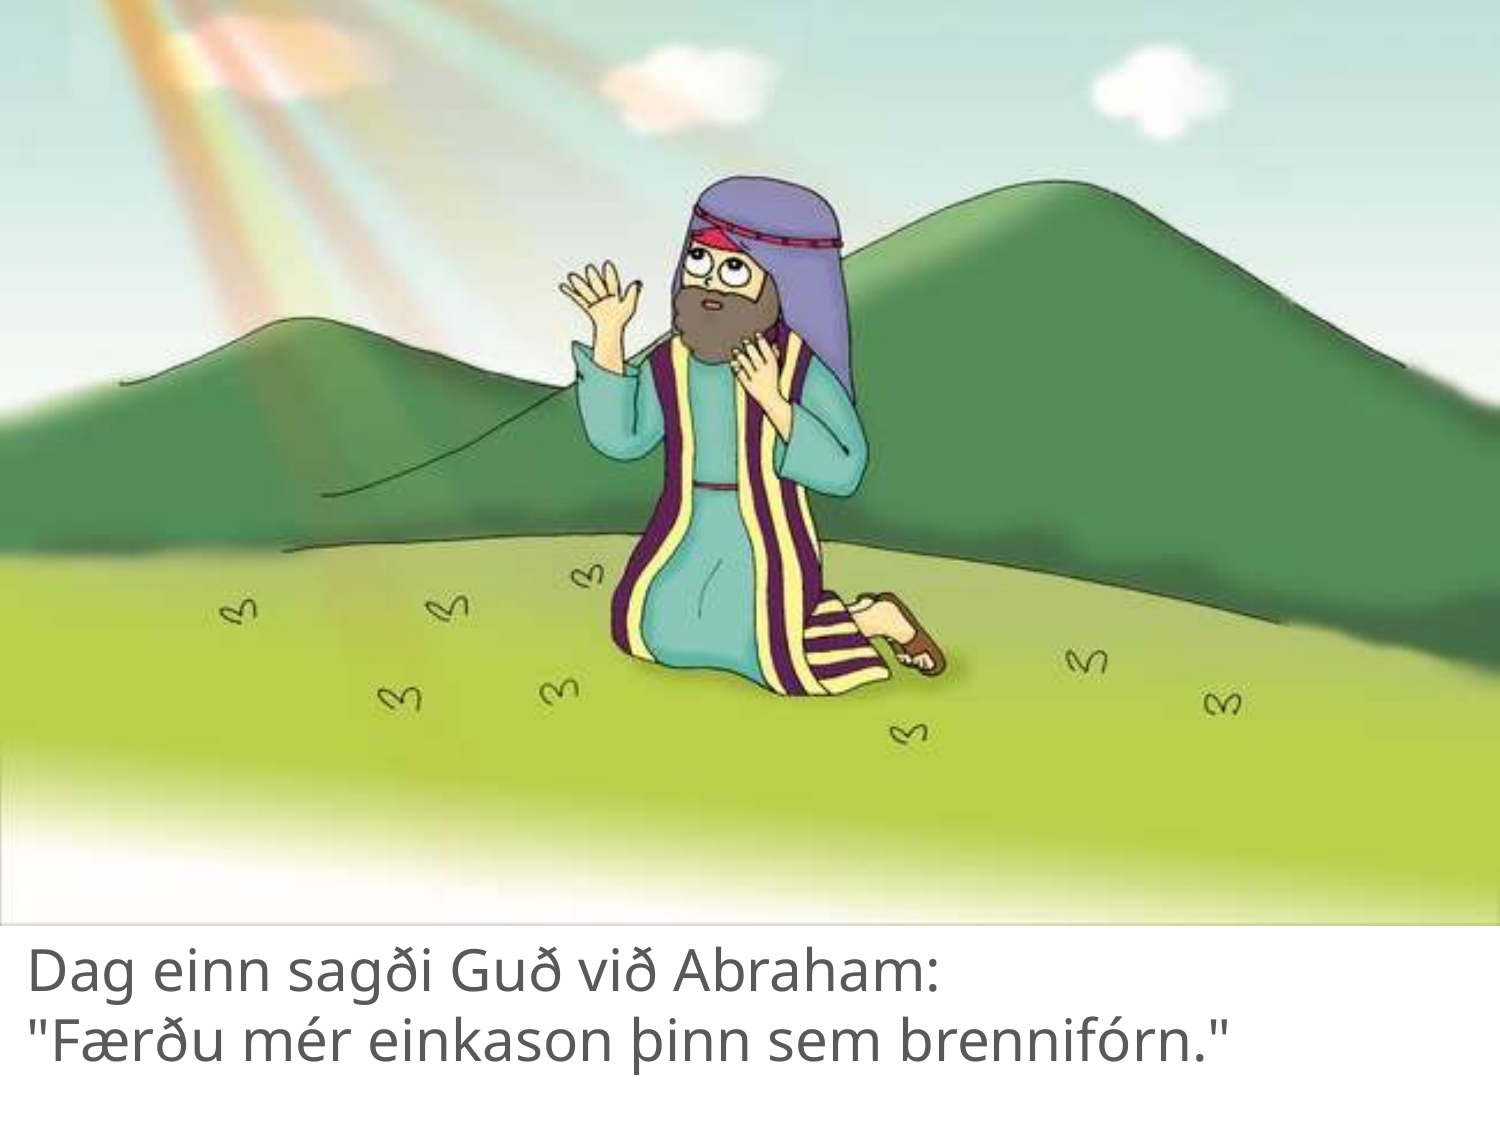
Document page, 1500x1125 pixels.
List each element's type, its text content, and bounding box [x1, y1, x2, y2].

picture [0, 0, 1500, 926]
text_box Dag einn sagði Guð við Abraham: "Færðu mér einkason þinn sem brennifórn." [11, 934, 1483, 1081]
